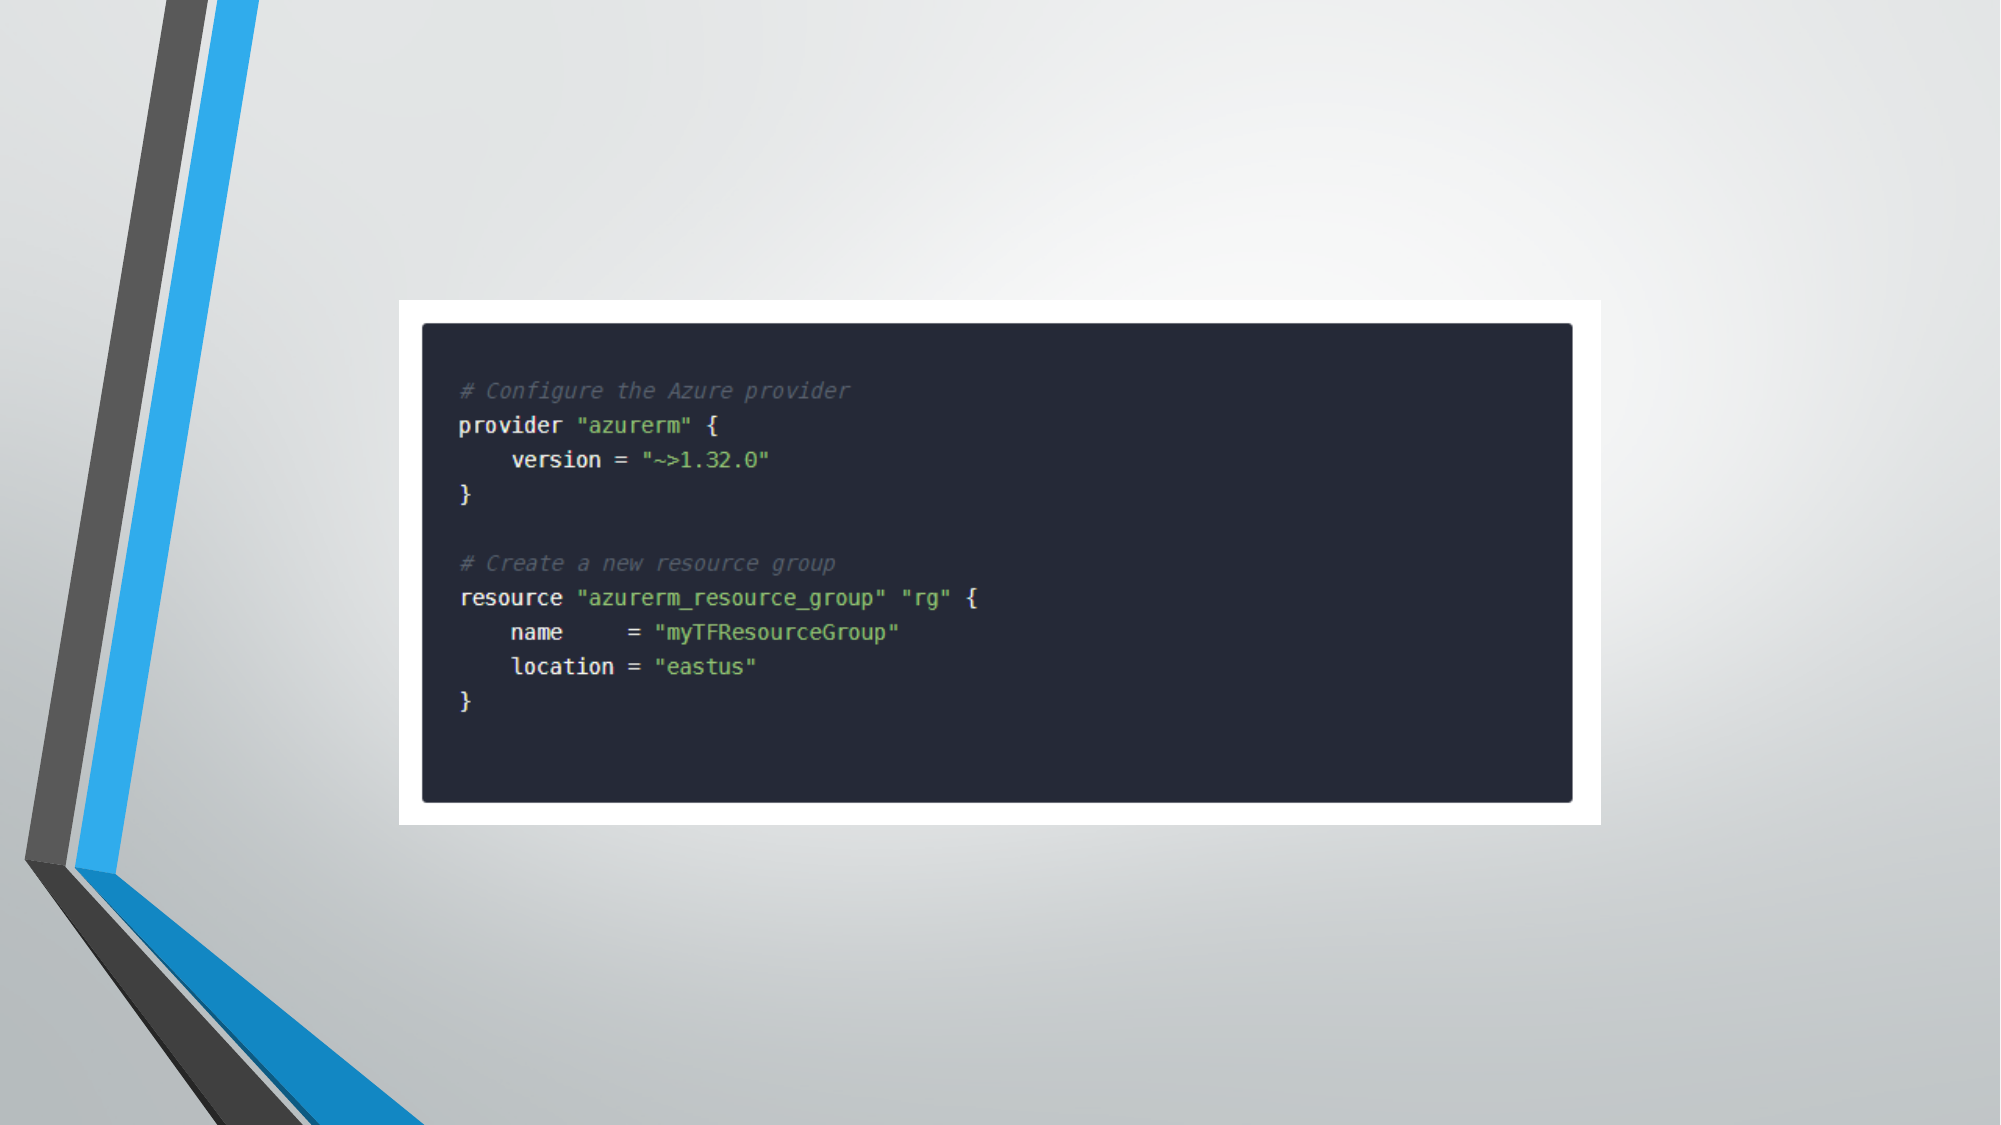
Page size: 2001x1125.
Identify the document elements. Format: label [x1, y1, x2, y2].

picture [398, 300, 1601, 825]
